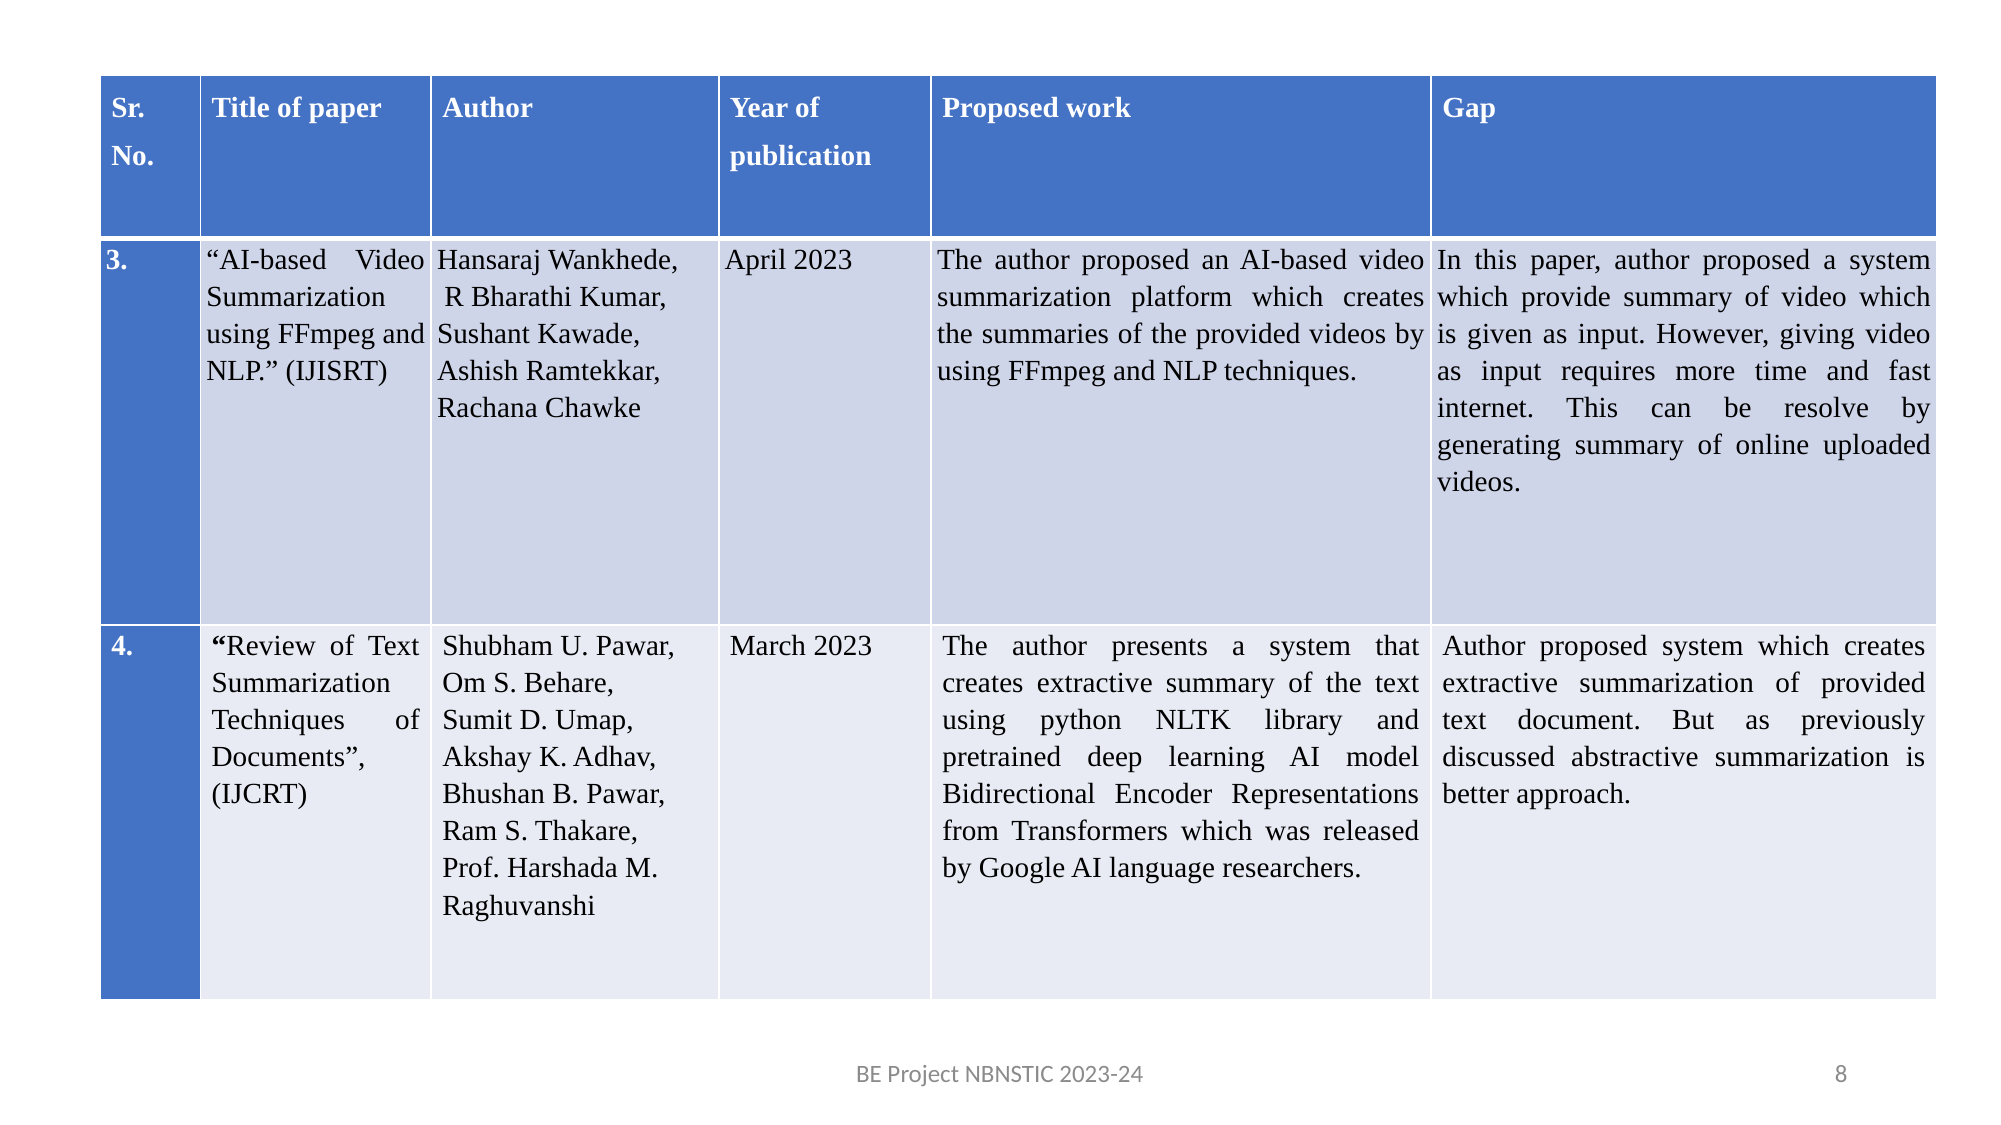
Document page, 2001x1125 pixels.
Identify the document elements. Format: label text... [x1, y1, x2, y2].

table_cell 3. [101, 241, 200, 624]
table_cell In this paper, author proposed a system which provide summary of video which is given as input. However, giving video as input requires more time and fast internet. This can be resolve by generating summary of online uploaded videos. [1432, 241, 1936, 624]
table_cell March 2023 [720, 626, 930, 999]
table_cell “AI-based Video Summarization using FFmpeg and NLP.” (IJISRT) [201, 241, 430, 624]
footer BE Project NBNSTIC 2023-24 [662, 1042, 1338, 1103]
table_cell The author proposed an AI-based video summarization platform which creates the summaries of the provided videos by using FFmpeg and NLP techniques. [932, 241, 1430, 624]
table_cell 4. [101, 626, 200, 999]
table_header Gap [1432, 76, 1936, 236]
table_cell Author proposed system which creates extractive summarization of provided text document. But as previously discussed abstractive summarization is better approach. [1432, 626, 1936, 999]
table_header Year of publication [720, 76, 930, 236]
table_cell April 2023 [720, 241, 930, 624]
table_cell Shubham U. Pawar, Om S. Behare, Sumit D. Umap, Akshay K. Adhav, Bhushan B. Pawar, Ram S. Thakare, Prof. Harshada M. Raghuvanshi [432, 626, 718, 999]
table_header Author [432, 76, 718, 236]
table_header Title of paper [201, 76, 430, 236]
table_header Proposed work [932, 76, 1430, 236]
table_cell The author presents a system that creates extractive summary of the text using python NLTK library and pretrained deep learning AI model Bidirectional Encoder Representations from Transformers which was released by Google AI language researchers. [932, 626, 1430, 999]
table_header Sr. No. [101, 76, 200, 236]
table_cell “Review of Text Summarization Techniques of Documents”, (IJCRT) [201, 626, 430, 999]
slide_number 8 [1412, 1042, 1863, 1103]
table_cell Hansaraj Wankhede, R Bharathi Kumar, Sushant Kawade, Ashish Ramtekkar, Rachana Chawke [432, 241, 718, 624]
